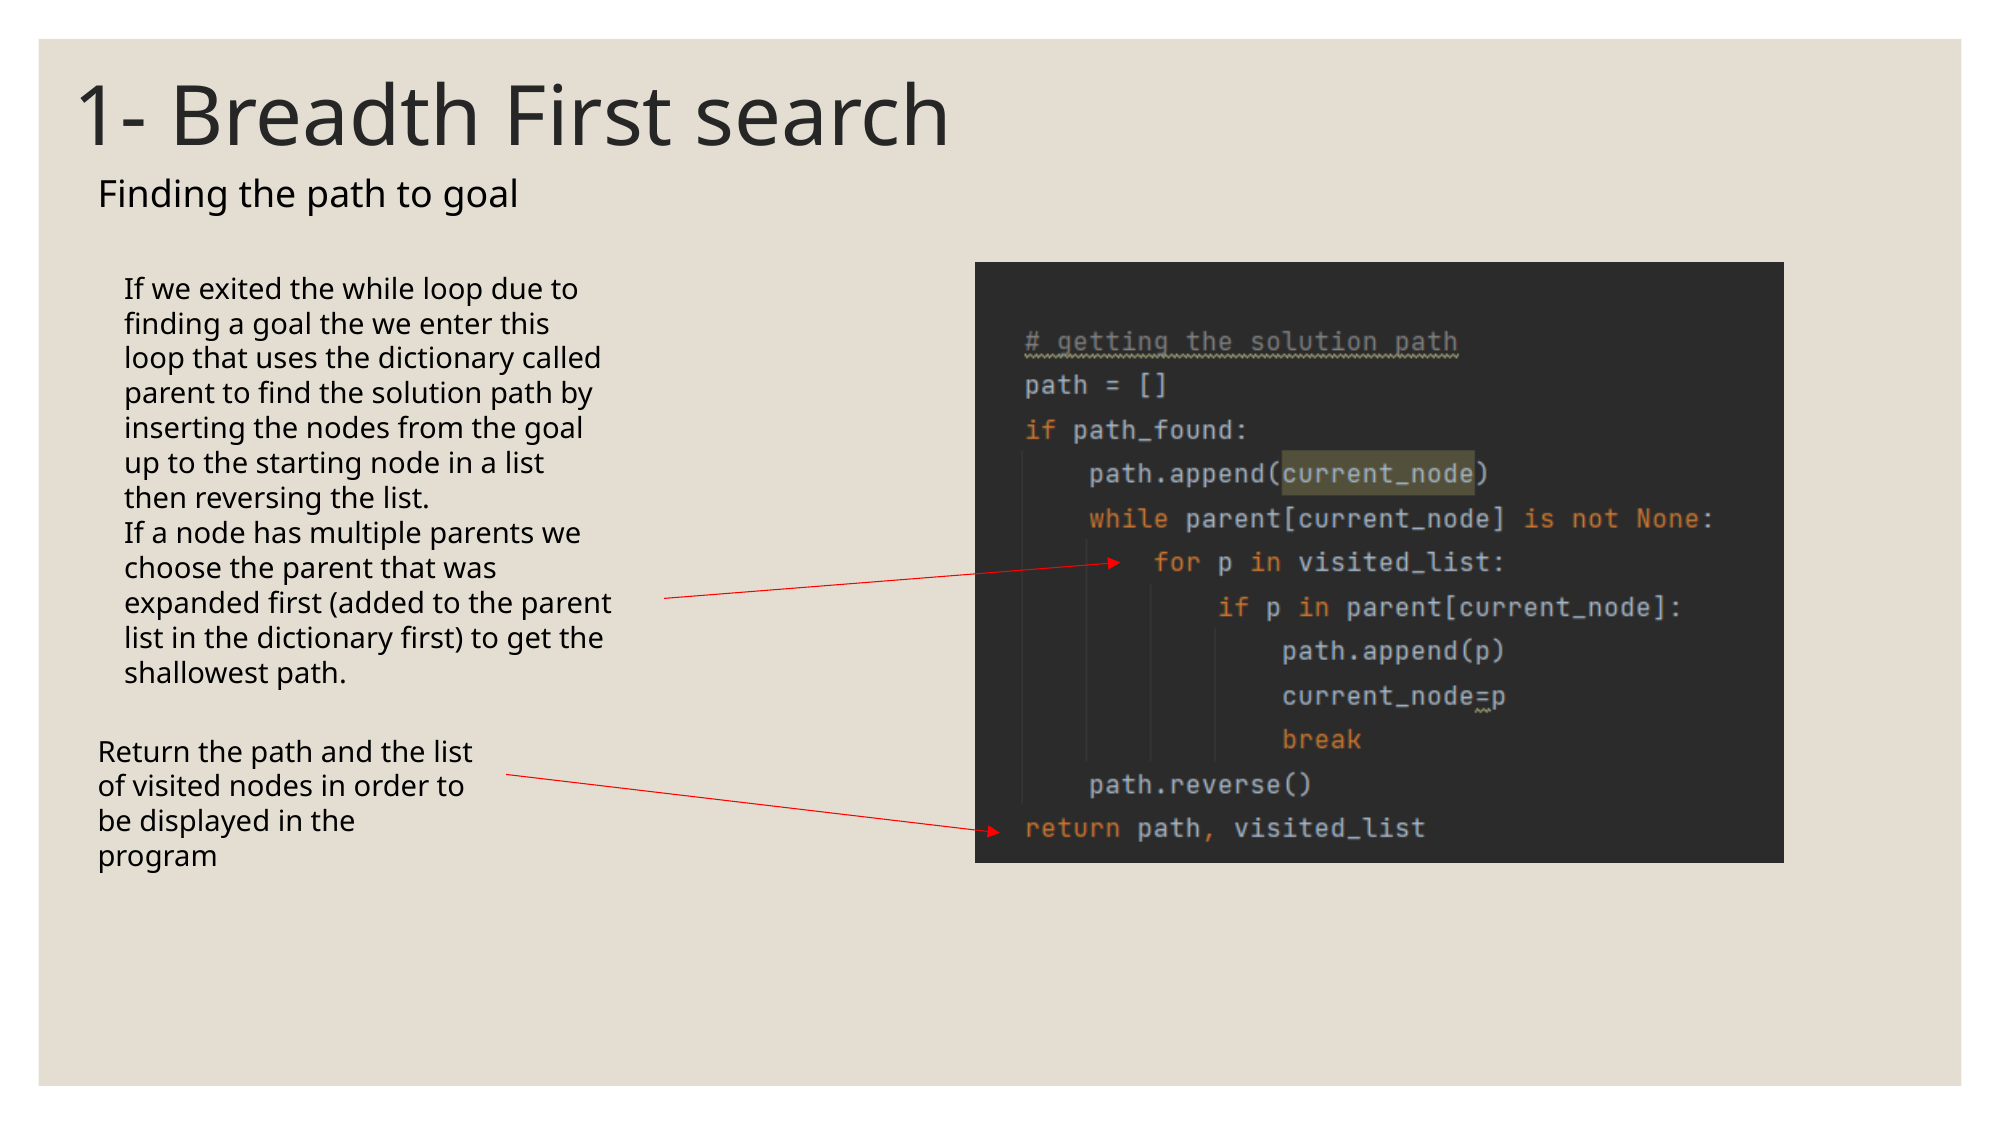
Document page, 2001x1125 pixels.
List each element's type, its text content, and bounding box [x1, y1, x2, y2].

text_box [663, 562, 1121, 599]
text_box If we exited the while loop due to finding a goal the we enter this loop that uses the dictionary called parent to find the solution path by inserting the nodes from the goal up to the starting node in a list then reversing the list. If a node has multiple parents we choose the parent that was expanded first (added to the parent list in the dictionary first) to get the shallowest path. [109, 262, 630, 697]
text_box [506, 774, 1000, 833]
text_box Return the path and the list of visited nodes in order to be displayed in the program [82, 725, 494, 880]
text_box 1- Breadth First search [58, 54, 1059, 170]
picture [974, 262, 1784, 863]
text_box Finding the path to goal [82, 162, 851, 222]
